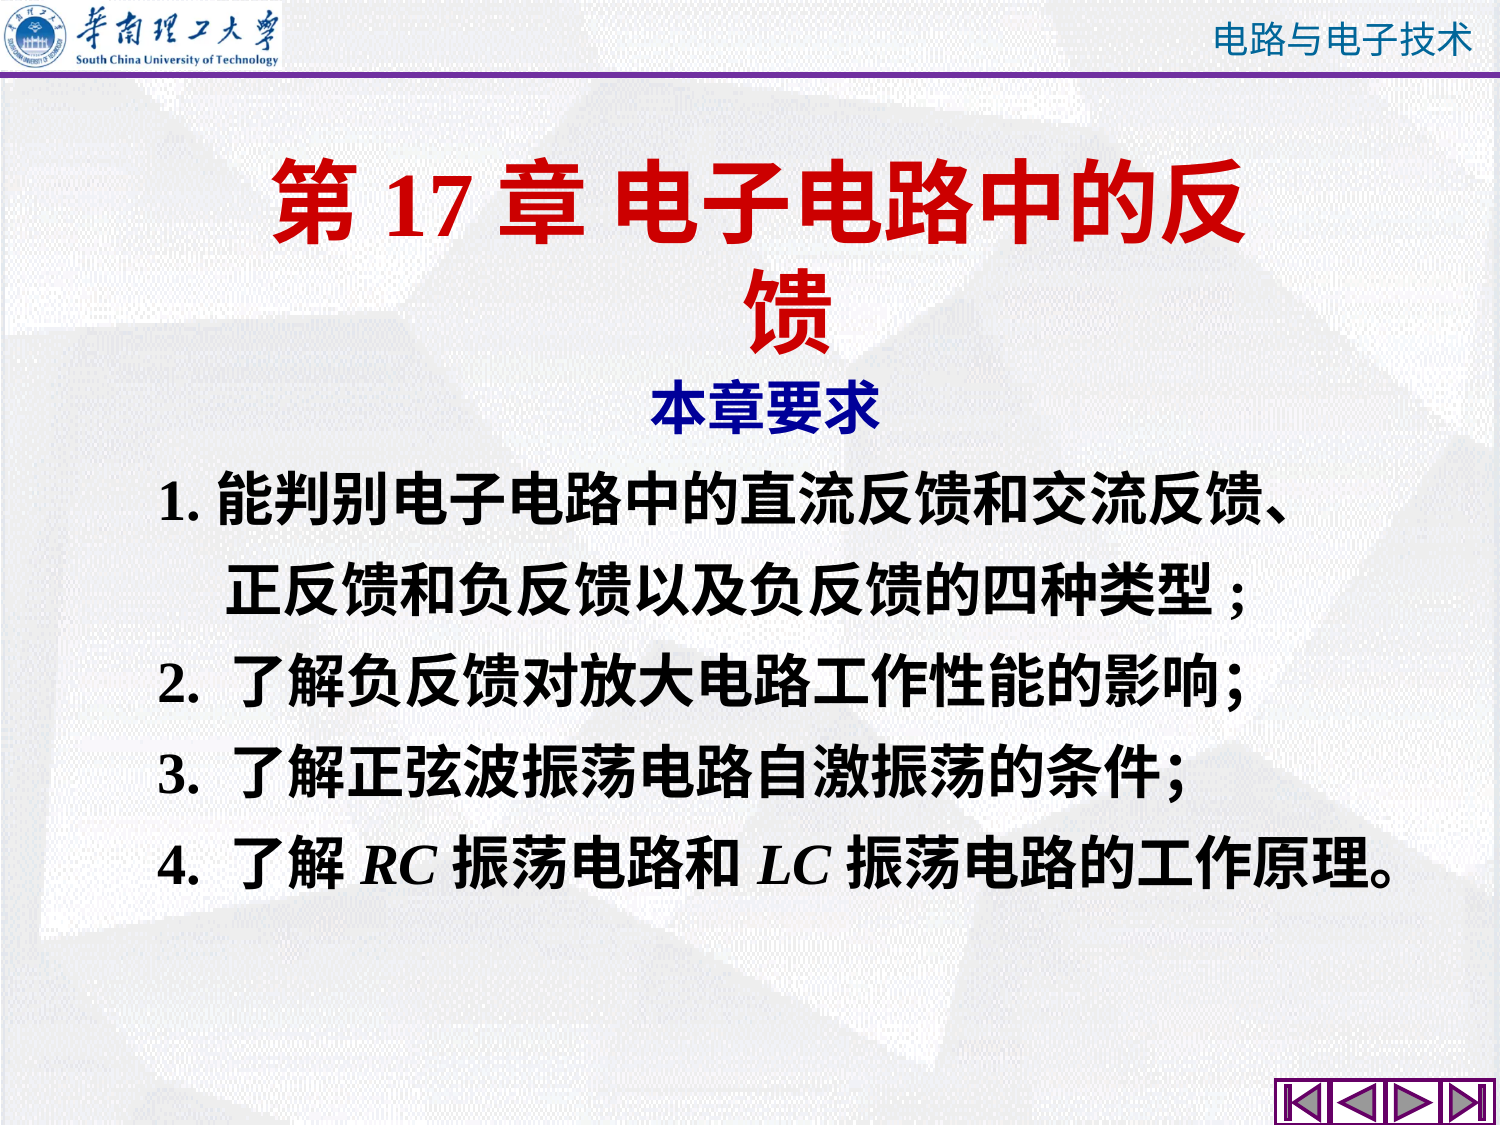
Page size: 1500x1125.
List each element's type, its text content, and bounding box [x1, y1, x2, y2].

picture [1, 78, 1500, 1125]
text_box 第17章 电子电路中的反馈 [216, 137, 1304, 275]
picture [1, 0, 1500, 72]
text_box 本章要求 1.能判别电子电路中的直流反馈和交流反馈、 正反馈和负反馈以及负反馈的四种类型; 2. 了解负反馈对放大电路工作性能的影响； 3. 了解正弦波振荡电路自激振荡的条件； 4. 了解RC振荡电路和LC振荡电路的工作原理。 [142, 343, 1389, 904]
